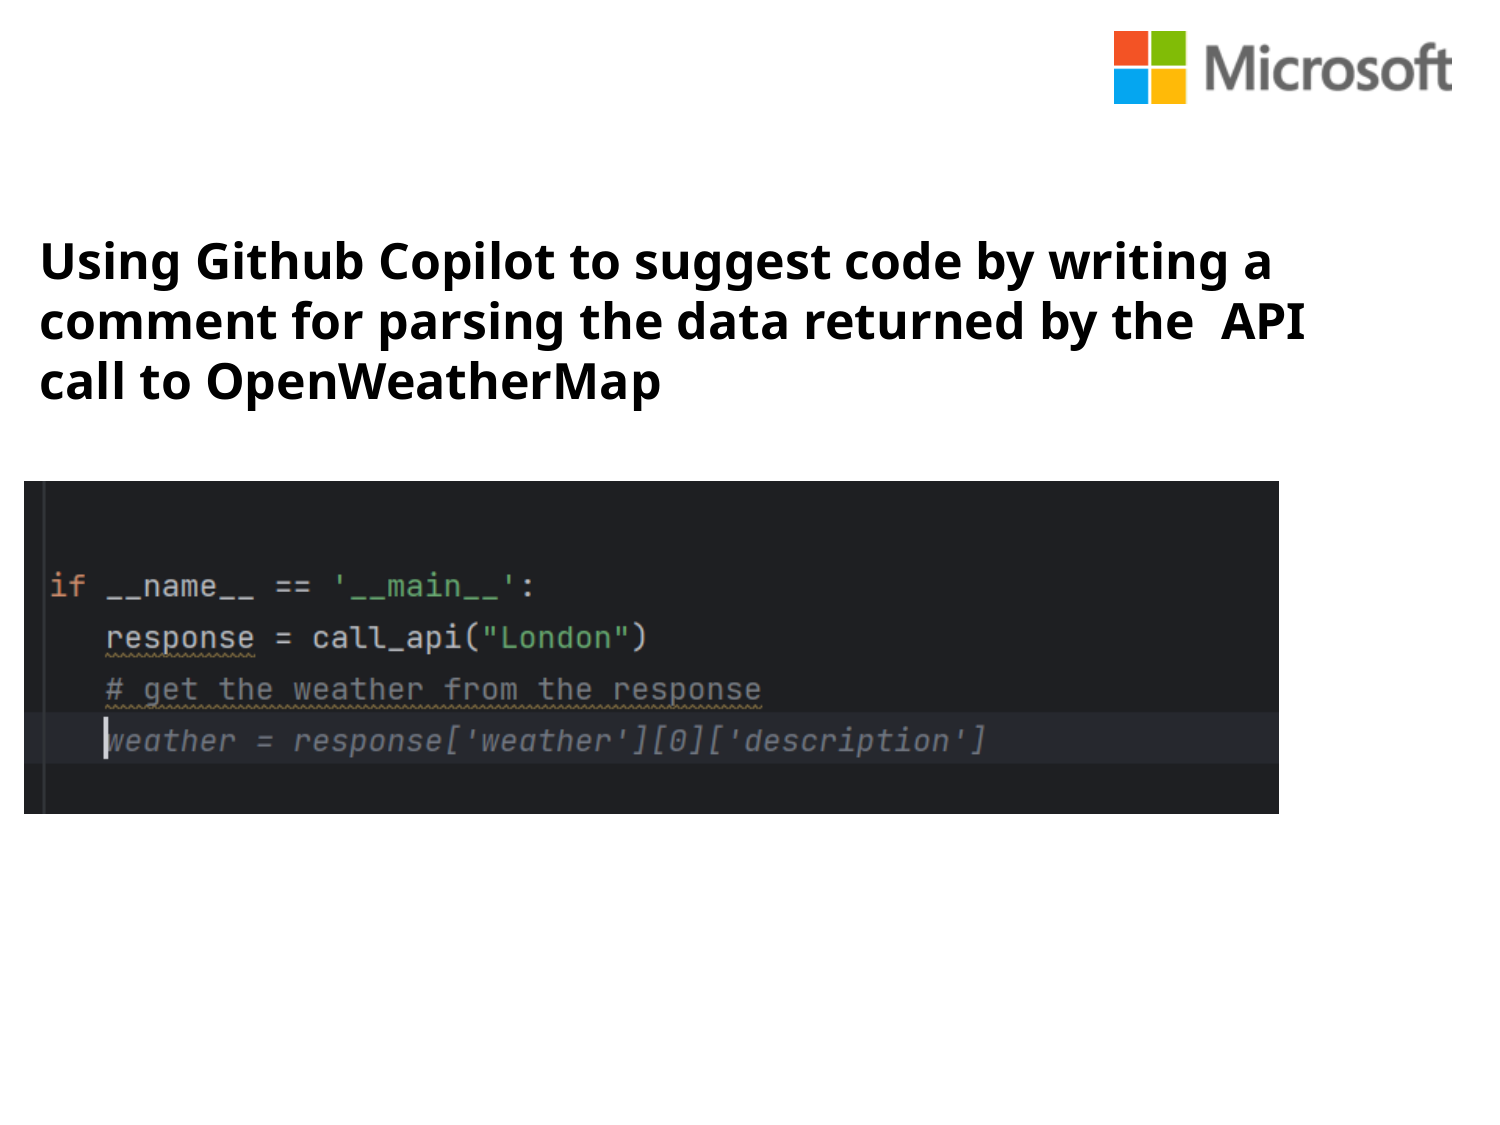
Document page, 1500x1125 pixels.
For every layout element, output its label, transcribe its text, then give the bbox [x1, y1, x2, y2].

picture [24, 480, 1279, 815]
picture [1113, 31, 1452, 104]
text_box Using Github Copilot to suggest code by writing a comment for parsing the data returned by the API call to OpenWeatherMap [24, 214, 1416, 425]
